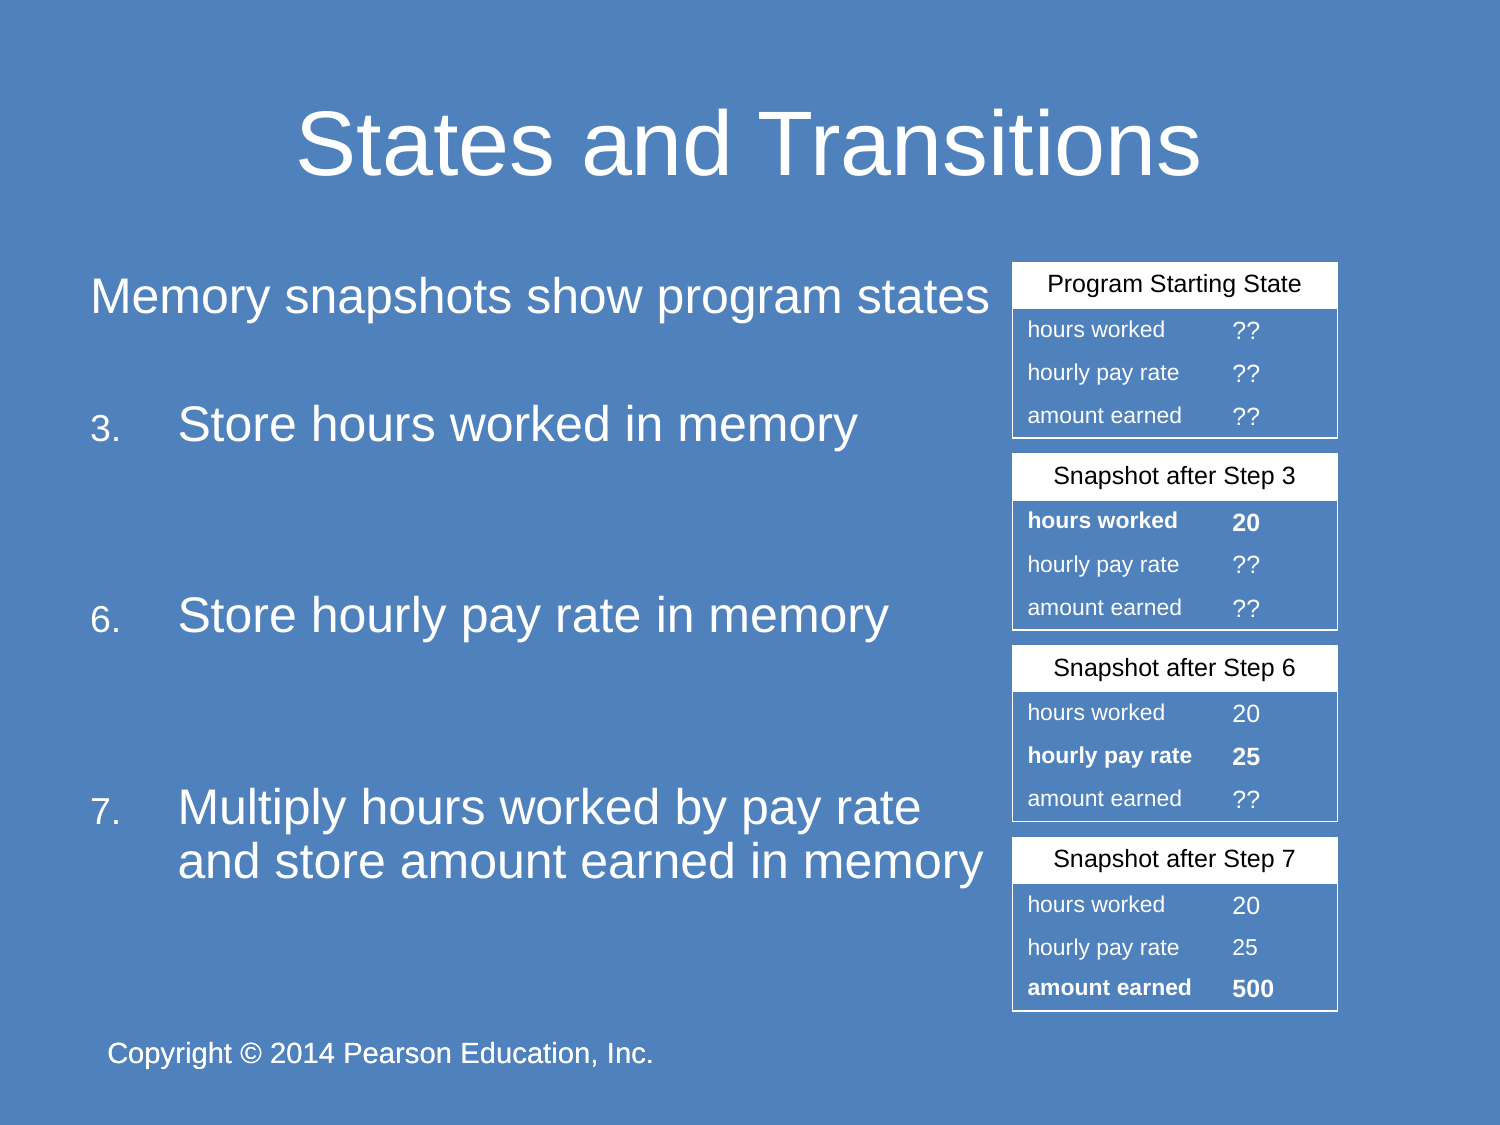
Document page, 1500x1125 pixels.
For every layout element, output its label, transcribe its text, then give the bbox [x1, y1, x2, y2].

table_cell 500 [1217, 968, 1337, 1010]
table_cell hourly pay rate [1013, 927, 1217, 968]
table_cell ?? [1217, 587, 1337, 629]
list Memory snapshots show program states Store hours worked in memory Store hourly pay rate in memory Multiply hours worked by pay rate and store amount earned in memory [75, 262, 1425, 1005]
table_cell amount earned [1013, 778, 1217, 821]
table_header Snapshot after Step 7 [1013, 838, 1337, 884]
table_cell hourly pay rate [1013, 352, 1217, 395]
table_cell 25 [1217, 735, 1337, 778]
table_cell hourly pay rate [1013, 544, 1217, 587]
table_header Program Starting State [1013, 263, 1337, 309]
table_cell hours worked [1013, 309, 1217, 352]
title States and Transitions [75, 45, 1425, 233]
table_cell ?? [1217, 395, 1337, 437]
table_header Snapshot after Step 6 [1013, 647, 1337, 692]
table_cell 20 [1217, 884, 1337, 927]
table_cell 25 [1217, 927, 1337, 968]
table_cell amount earned [1013, 968, 1217, 1010]
table_cell hours worked [1013, 501, 1217, 544]
table_cell 20 [1217, 501, 1337, 544]
table_cell hourly pay rate [1013, 735, 1217, 778]
table_cell ?? [1217, 778, 1337, 821]
table_header Snapshot after Step 3 [1013, 455, 1337, 501]
table_cell ?? [1217, 544, 1337, 587]
table_cell hours worked [1013, 884, 1217, 927]
table_cell hours worked [1013, 692, 1217, 735]
table_cell ?? [1217, 352, 1337, 395]
table_cell amount earned [1013, 395, 1217, 437]
table_cell 20 [1217, 692, 1337, 735]
table_cell ?? [1217, 309, 1337, 352]
table_cell amount earned [1013, 587, 1217, 629]
